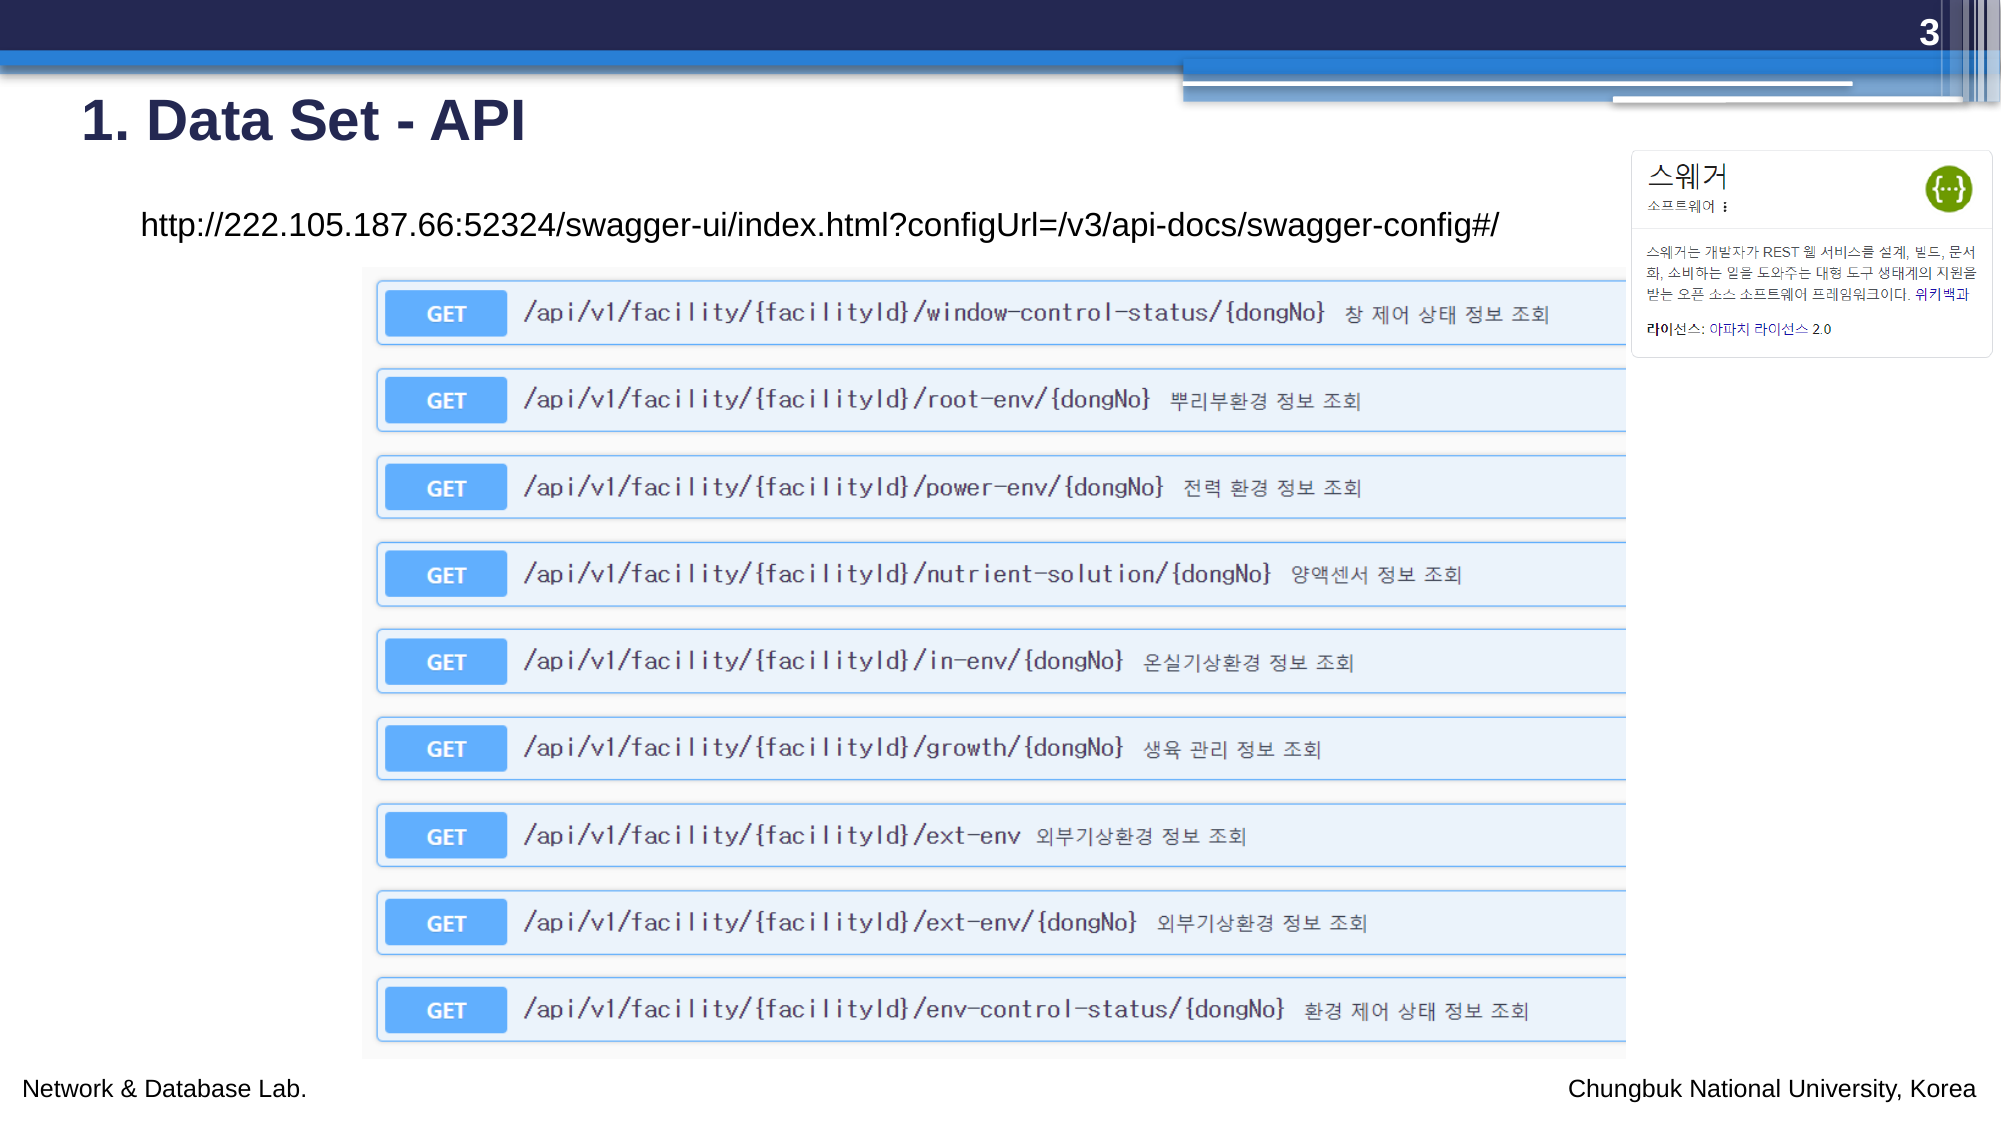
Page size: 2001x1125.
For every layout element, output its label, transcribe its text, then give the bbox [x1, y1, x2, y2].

slide_number 3 [1788, 0, 1955, 61]
picture [361, 144, 1996, 1059]
text_box http://222.105.187.66:52324/swagger-ui/index.html?configUrl=/v3/api-docs/swagger-config#/ [125, 196, 1618, 251]
title 1. Data Set - API [66, 73, 1924, 161]
